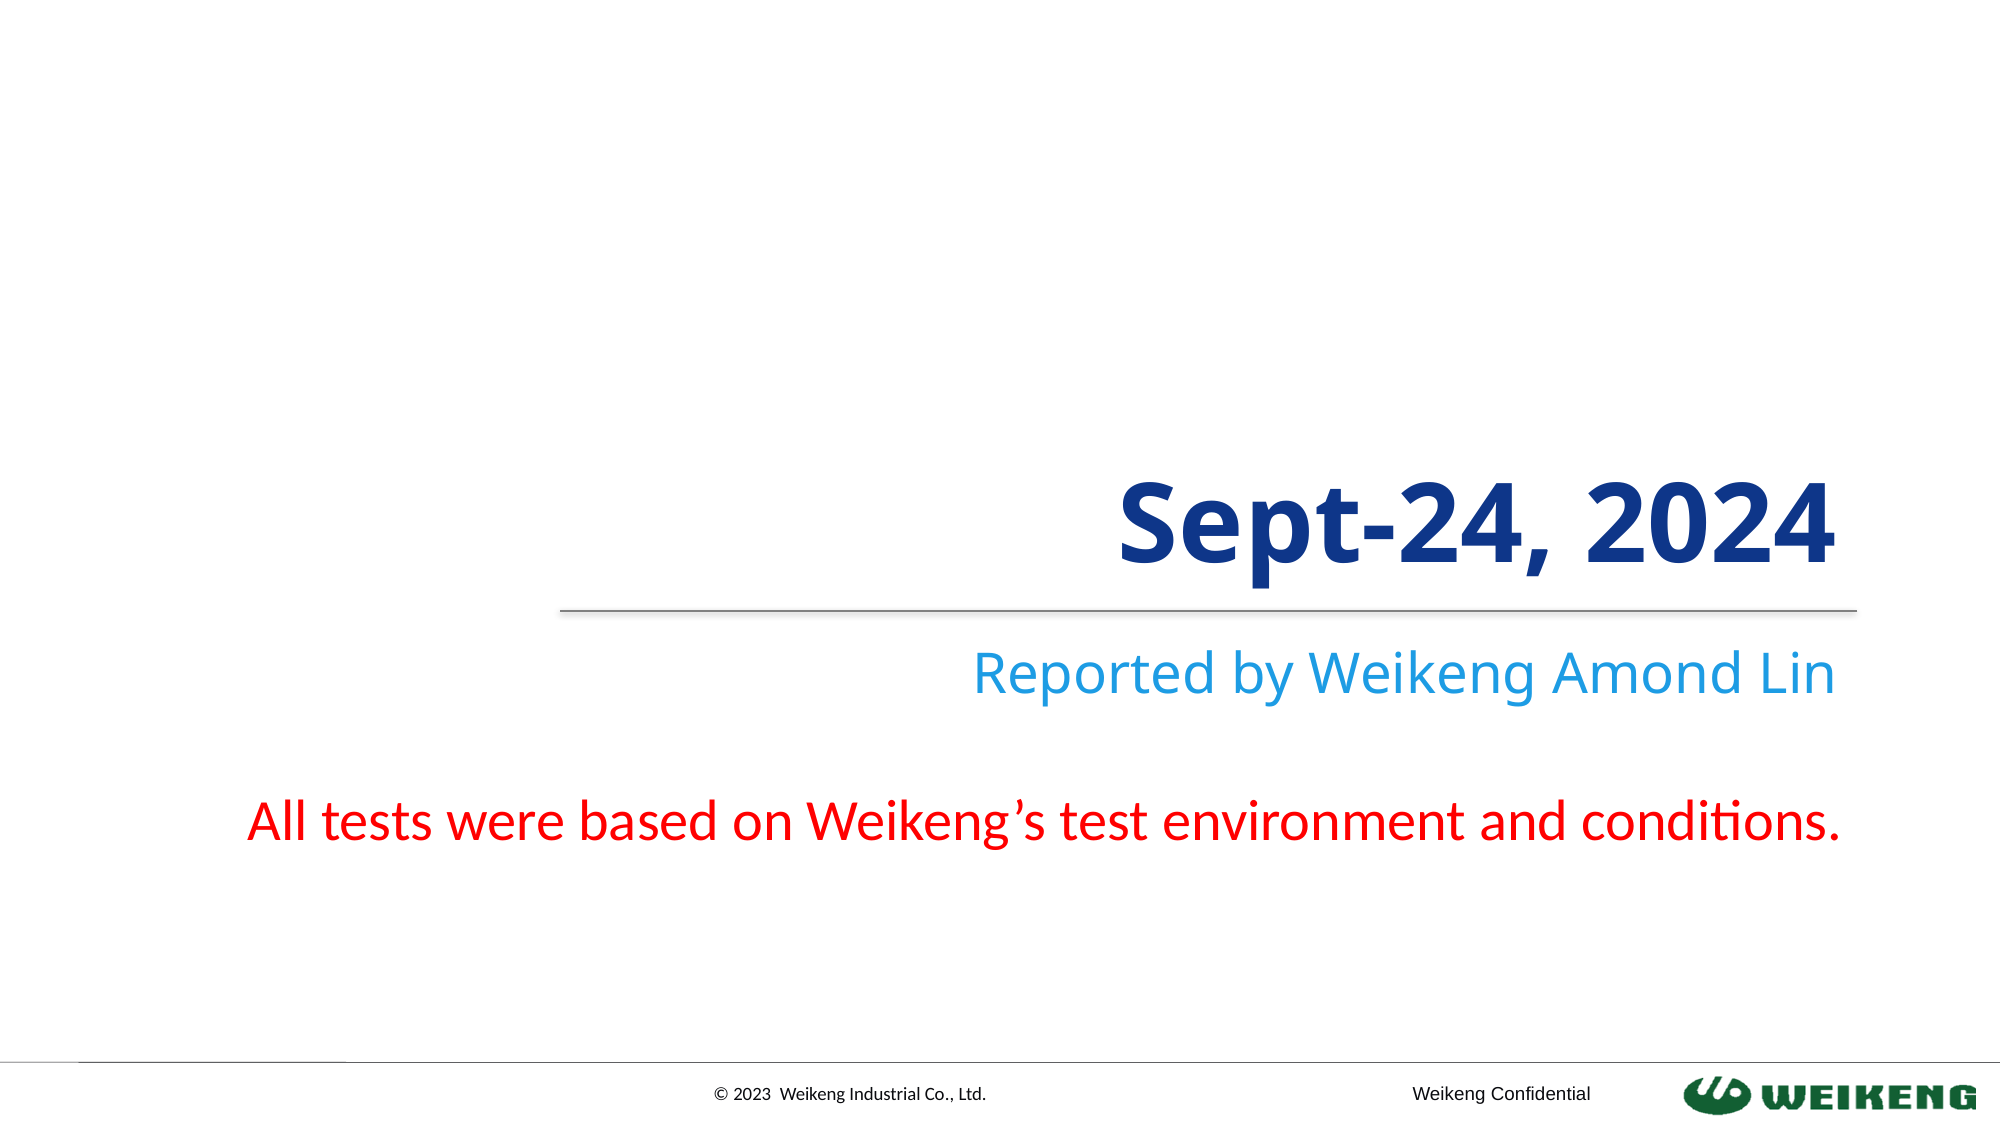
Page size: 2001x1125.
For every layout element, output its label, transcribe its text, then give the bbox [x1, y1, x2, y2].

text_box All tests were based on Weikeng’s test environment and conditions. [142, 774, 1858, 860]
list Reported by Weikeng Amond Lin [559, 627, 1858, 774]
picture [1660, 1065, 2000, 1125]
title Sept-24, 2024 [559, 333, 1858, 595]
